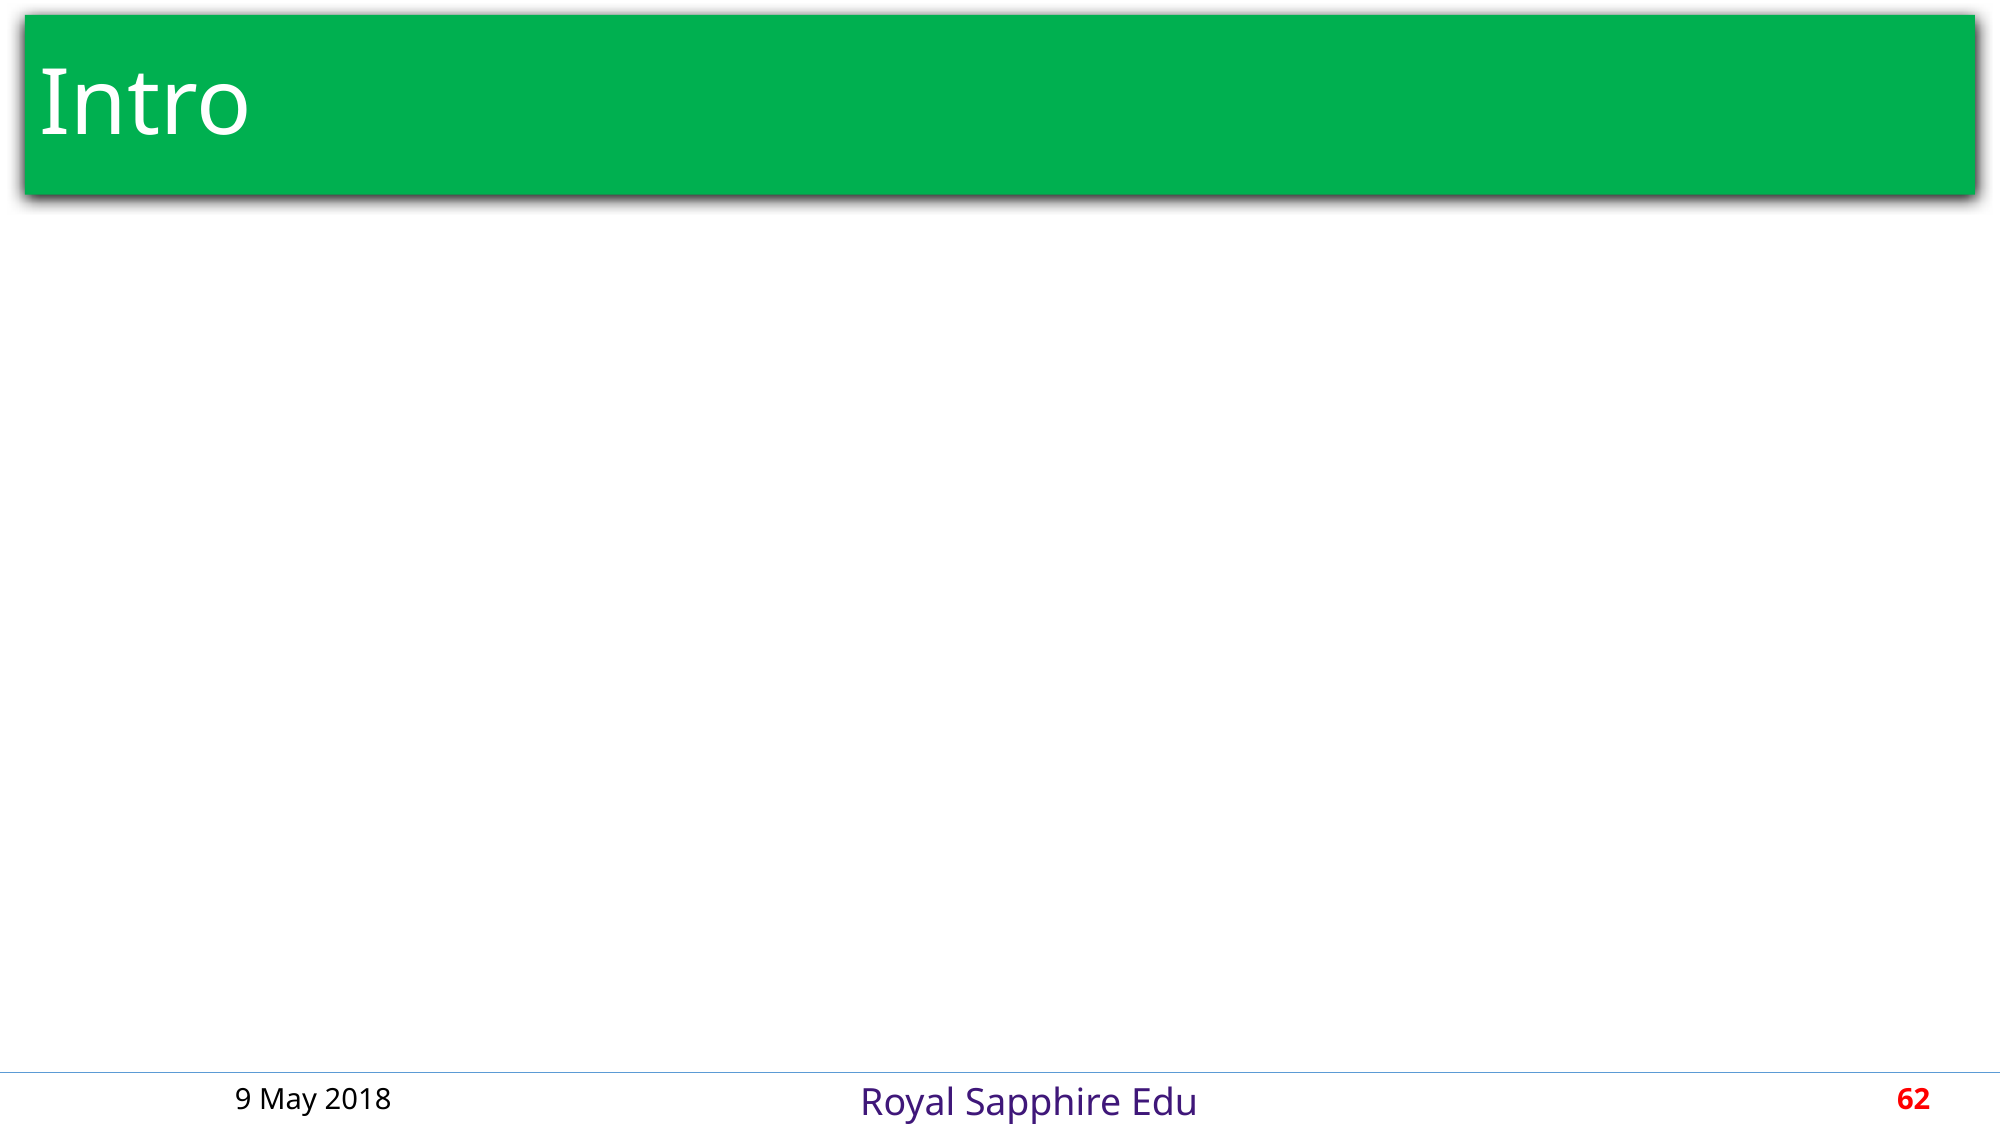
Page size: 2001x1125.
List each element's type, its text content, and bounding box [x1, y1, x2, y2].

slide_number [220, 1072, 671, 1115]
title Intro [24, 14, 1975, 195]
slide_number 62 [1495, 1072, 1946, 1115]
